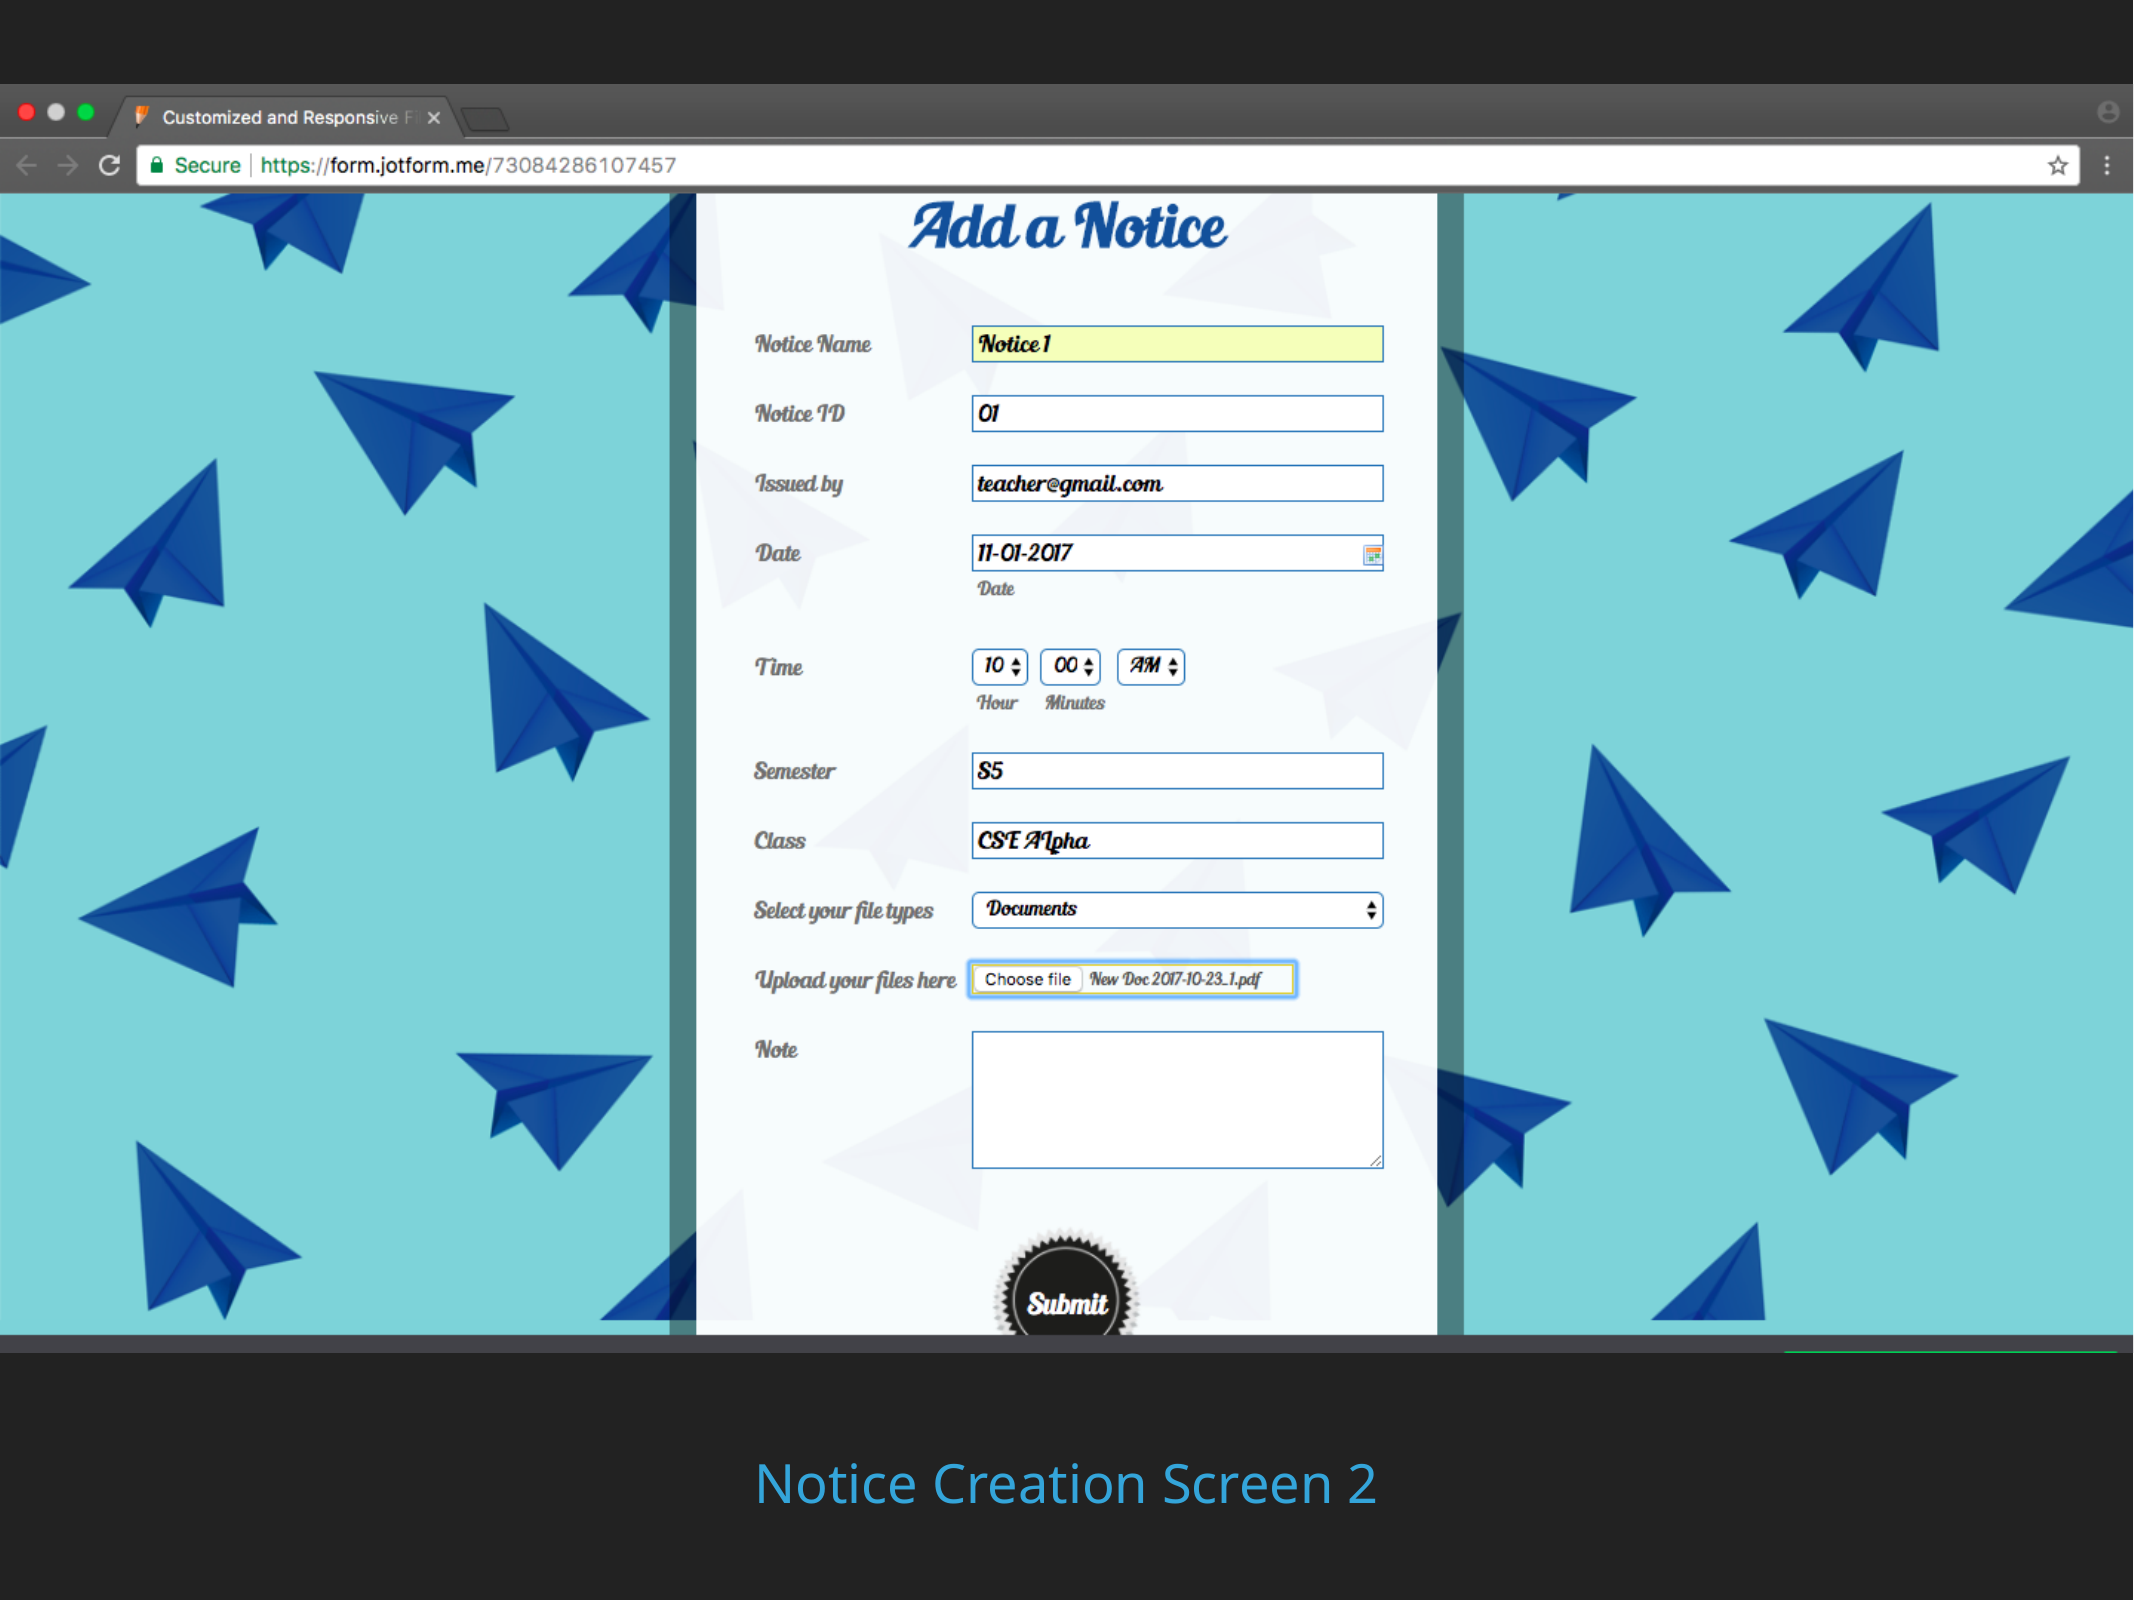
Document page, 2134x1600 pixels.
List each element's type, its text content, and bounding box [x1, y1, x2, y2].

text_box Notice Creation Screen 2 [745, 1441, 1388, 1524]
picture [0, 84, 2134, 1353]
